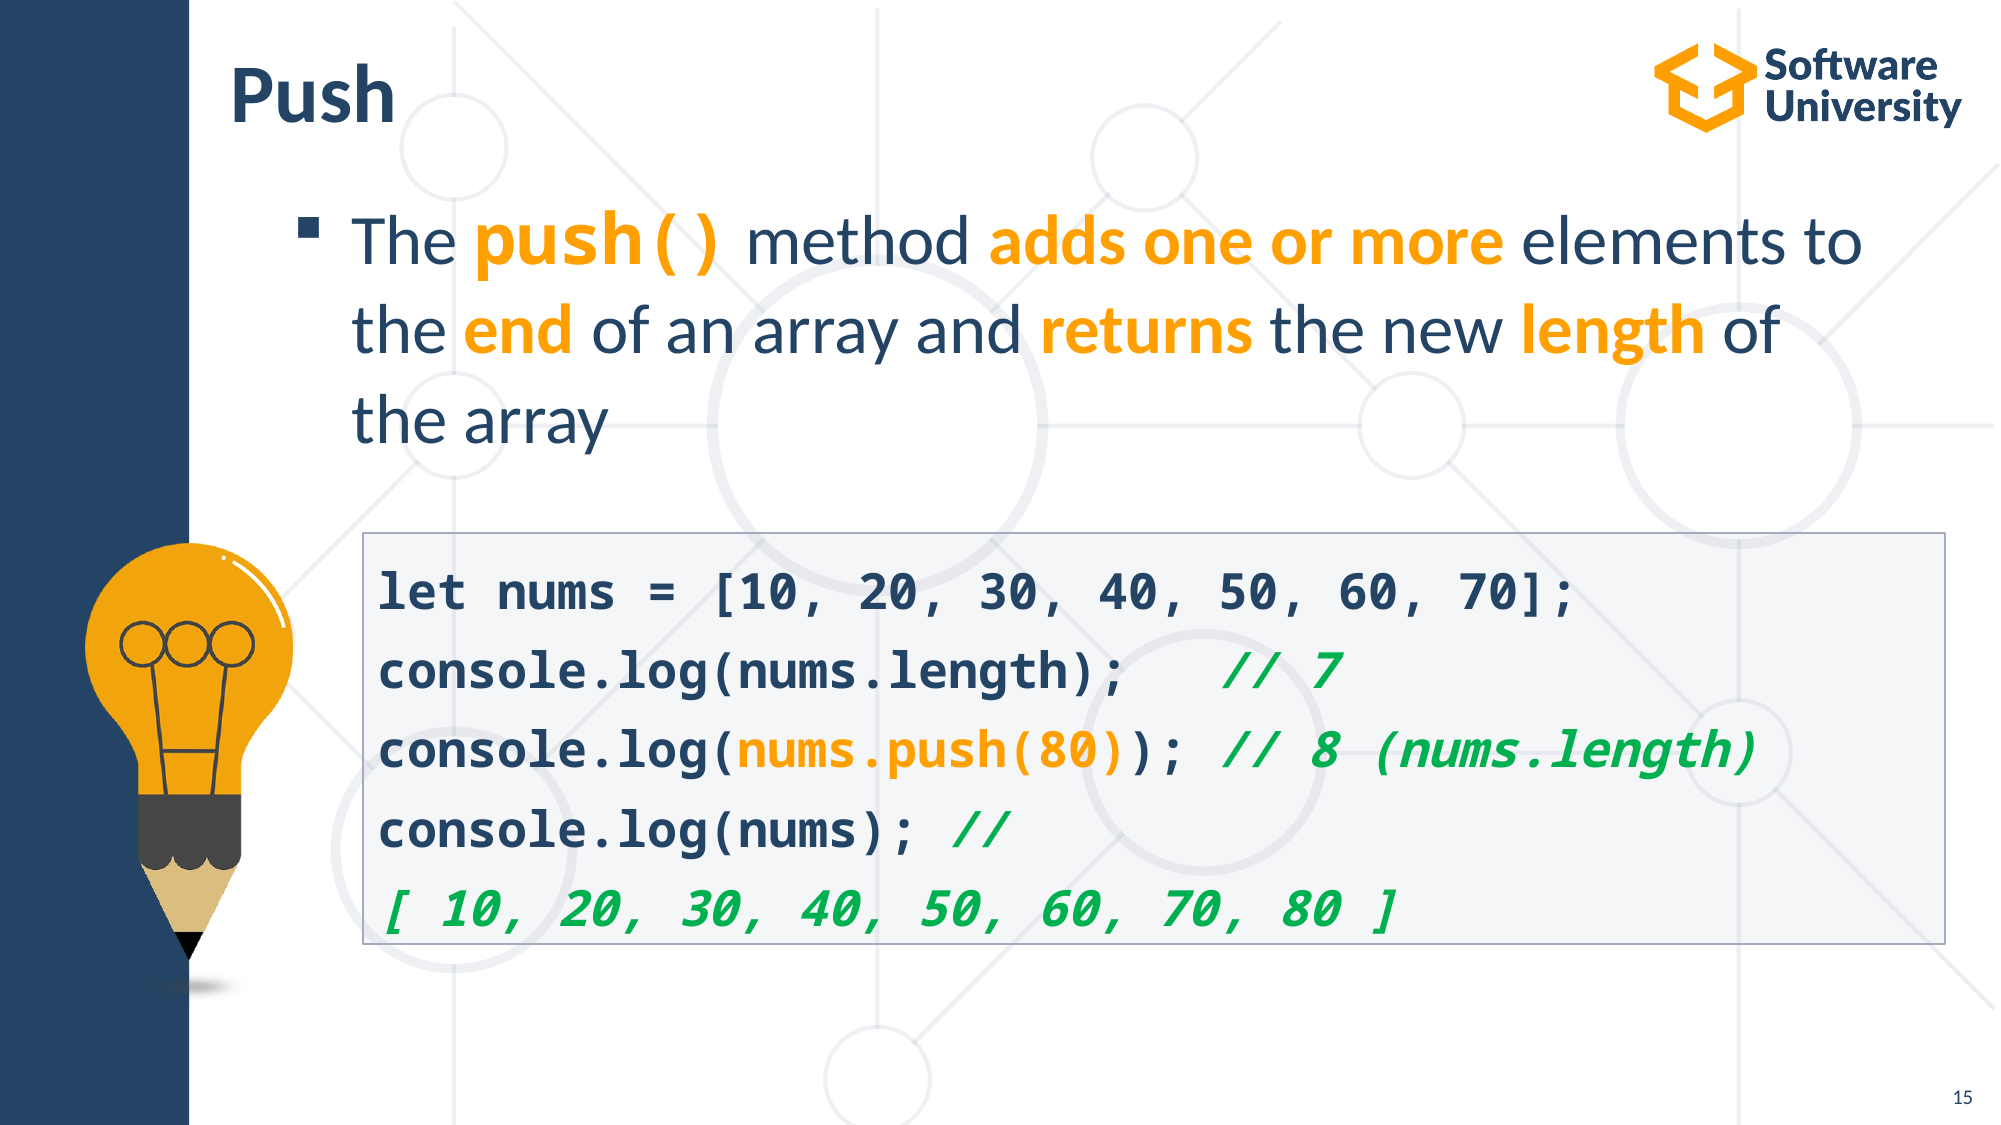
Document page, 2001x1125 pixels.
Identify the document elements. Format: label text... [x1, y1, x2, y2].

picture [85, 543, 274, 1003]
title Push [212, 16, 1628, 162]
picture [1641, 31, 1973, 145]
text_box let nums = [10, 20, 30, 40, 50, 60, 70]; console.log(nums.length); // 7 console.log(nums.push(80)); // 8 (nums.length) console.log(nums); // [ 10, 20, 30, 40, 50, 60, 70, 80 ] [363, 532, 1945, 944]
list The push() method adds one or more elements to the end of an array and returns the new length of the array [274, 183, 1968, 1094]
slide_number 15 [1927, 1067, 1989, 1117]
